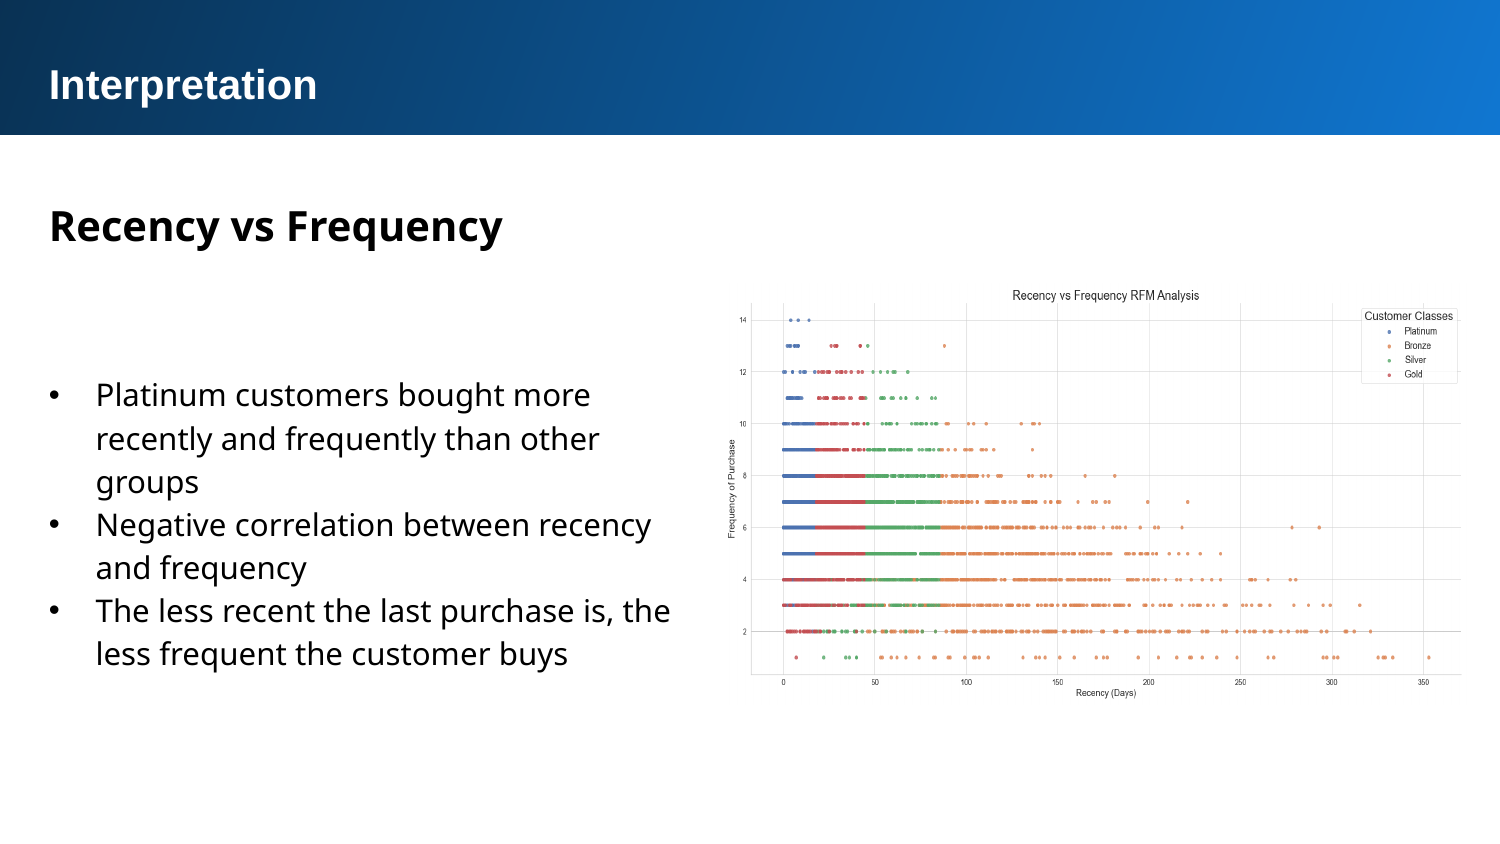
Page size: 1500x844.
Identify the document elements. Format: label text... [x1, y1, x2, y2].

text_box Platinum customers bought more recently and frequently than other groups Negative correlation between recency and frequency The less recent the last purchase is, the less frequent the customer buys [33, 355, 712, 687]
picture [722, 283, 1467, 705]
text_box Interpretation [33, 43, 1439, 124]
text_box Recency vs Frequency [33, 177, 1439, 266]
text_box [0, 0, 1500, 135]
